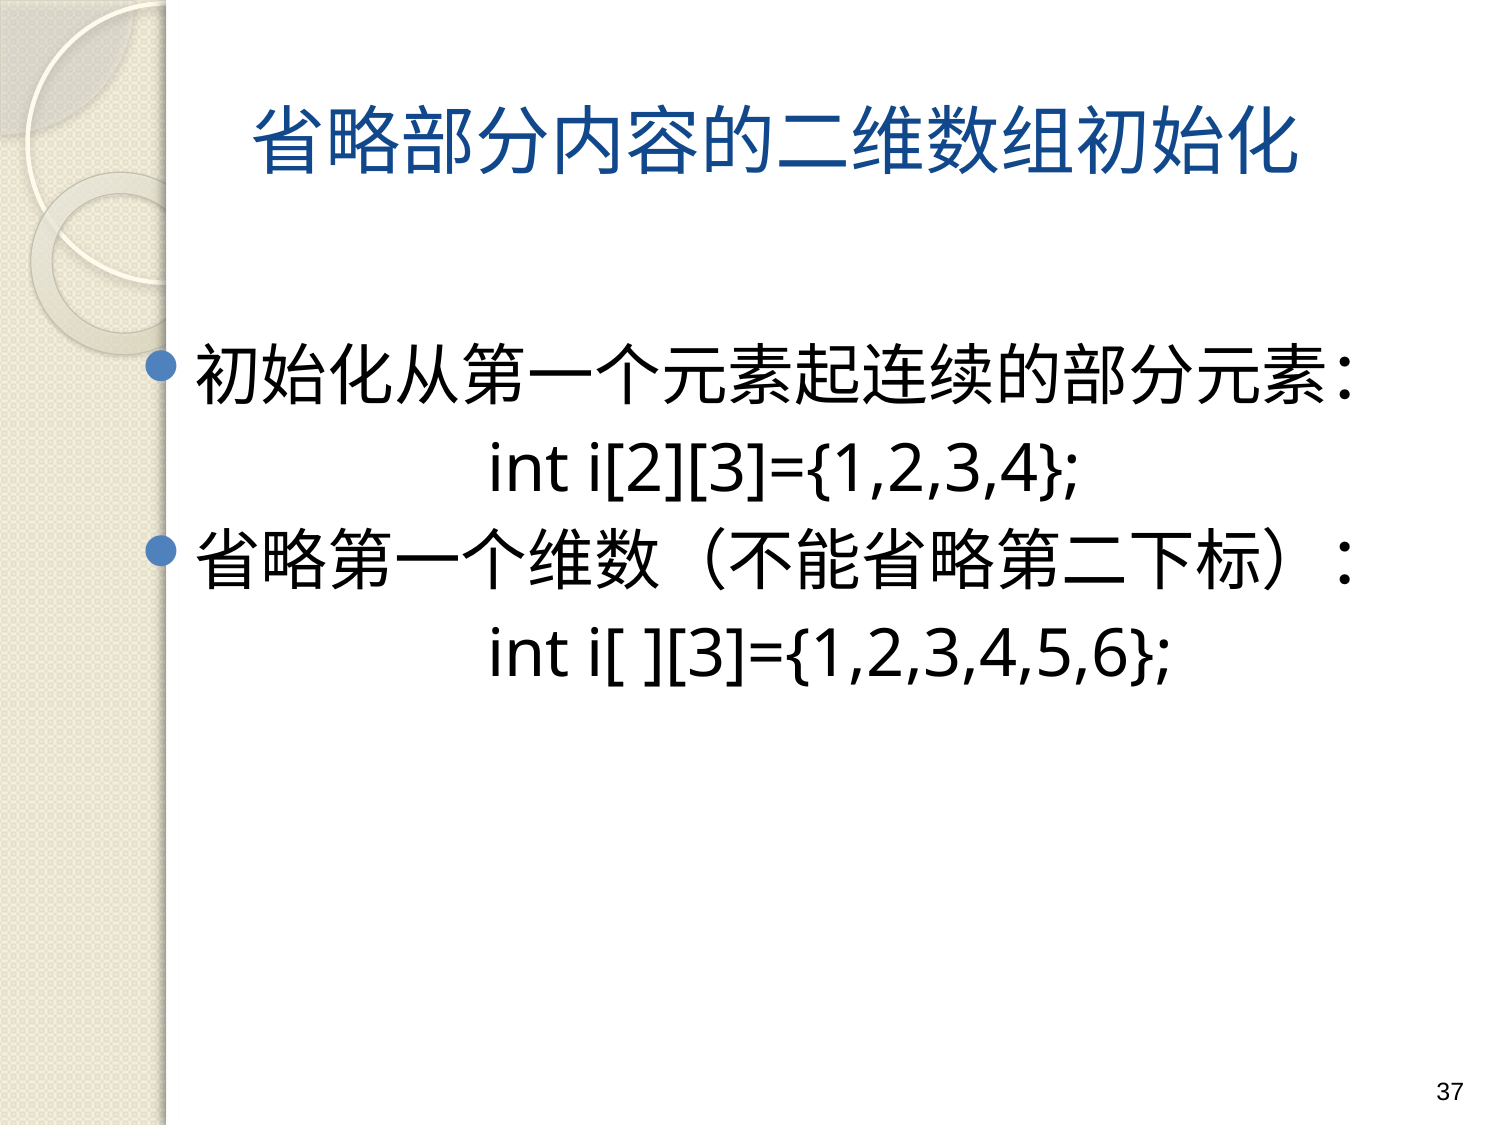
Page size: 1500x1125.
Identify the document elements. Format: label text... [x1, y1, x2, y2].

slide_number 37 [1413, 1034, 1488, 1113]
title 省略部分内容的二维数组初始化 [235, 45, 1466, 233]
list 初始化从第一个元素起连续的部分元素： int i[2][3]={1,2,3,4}; 省略第一个维数（不能省略第二下标）： int i[ ][3]={1,2,3,4,5,6}; [112, 324, 1424, 1000]
